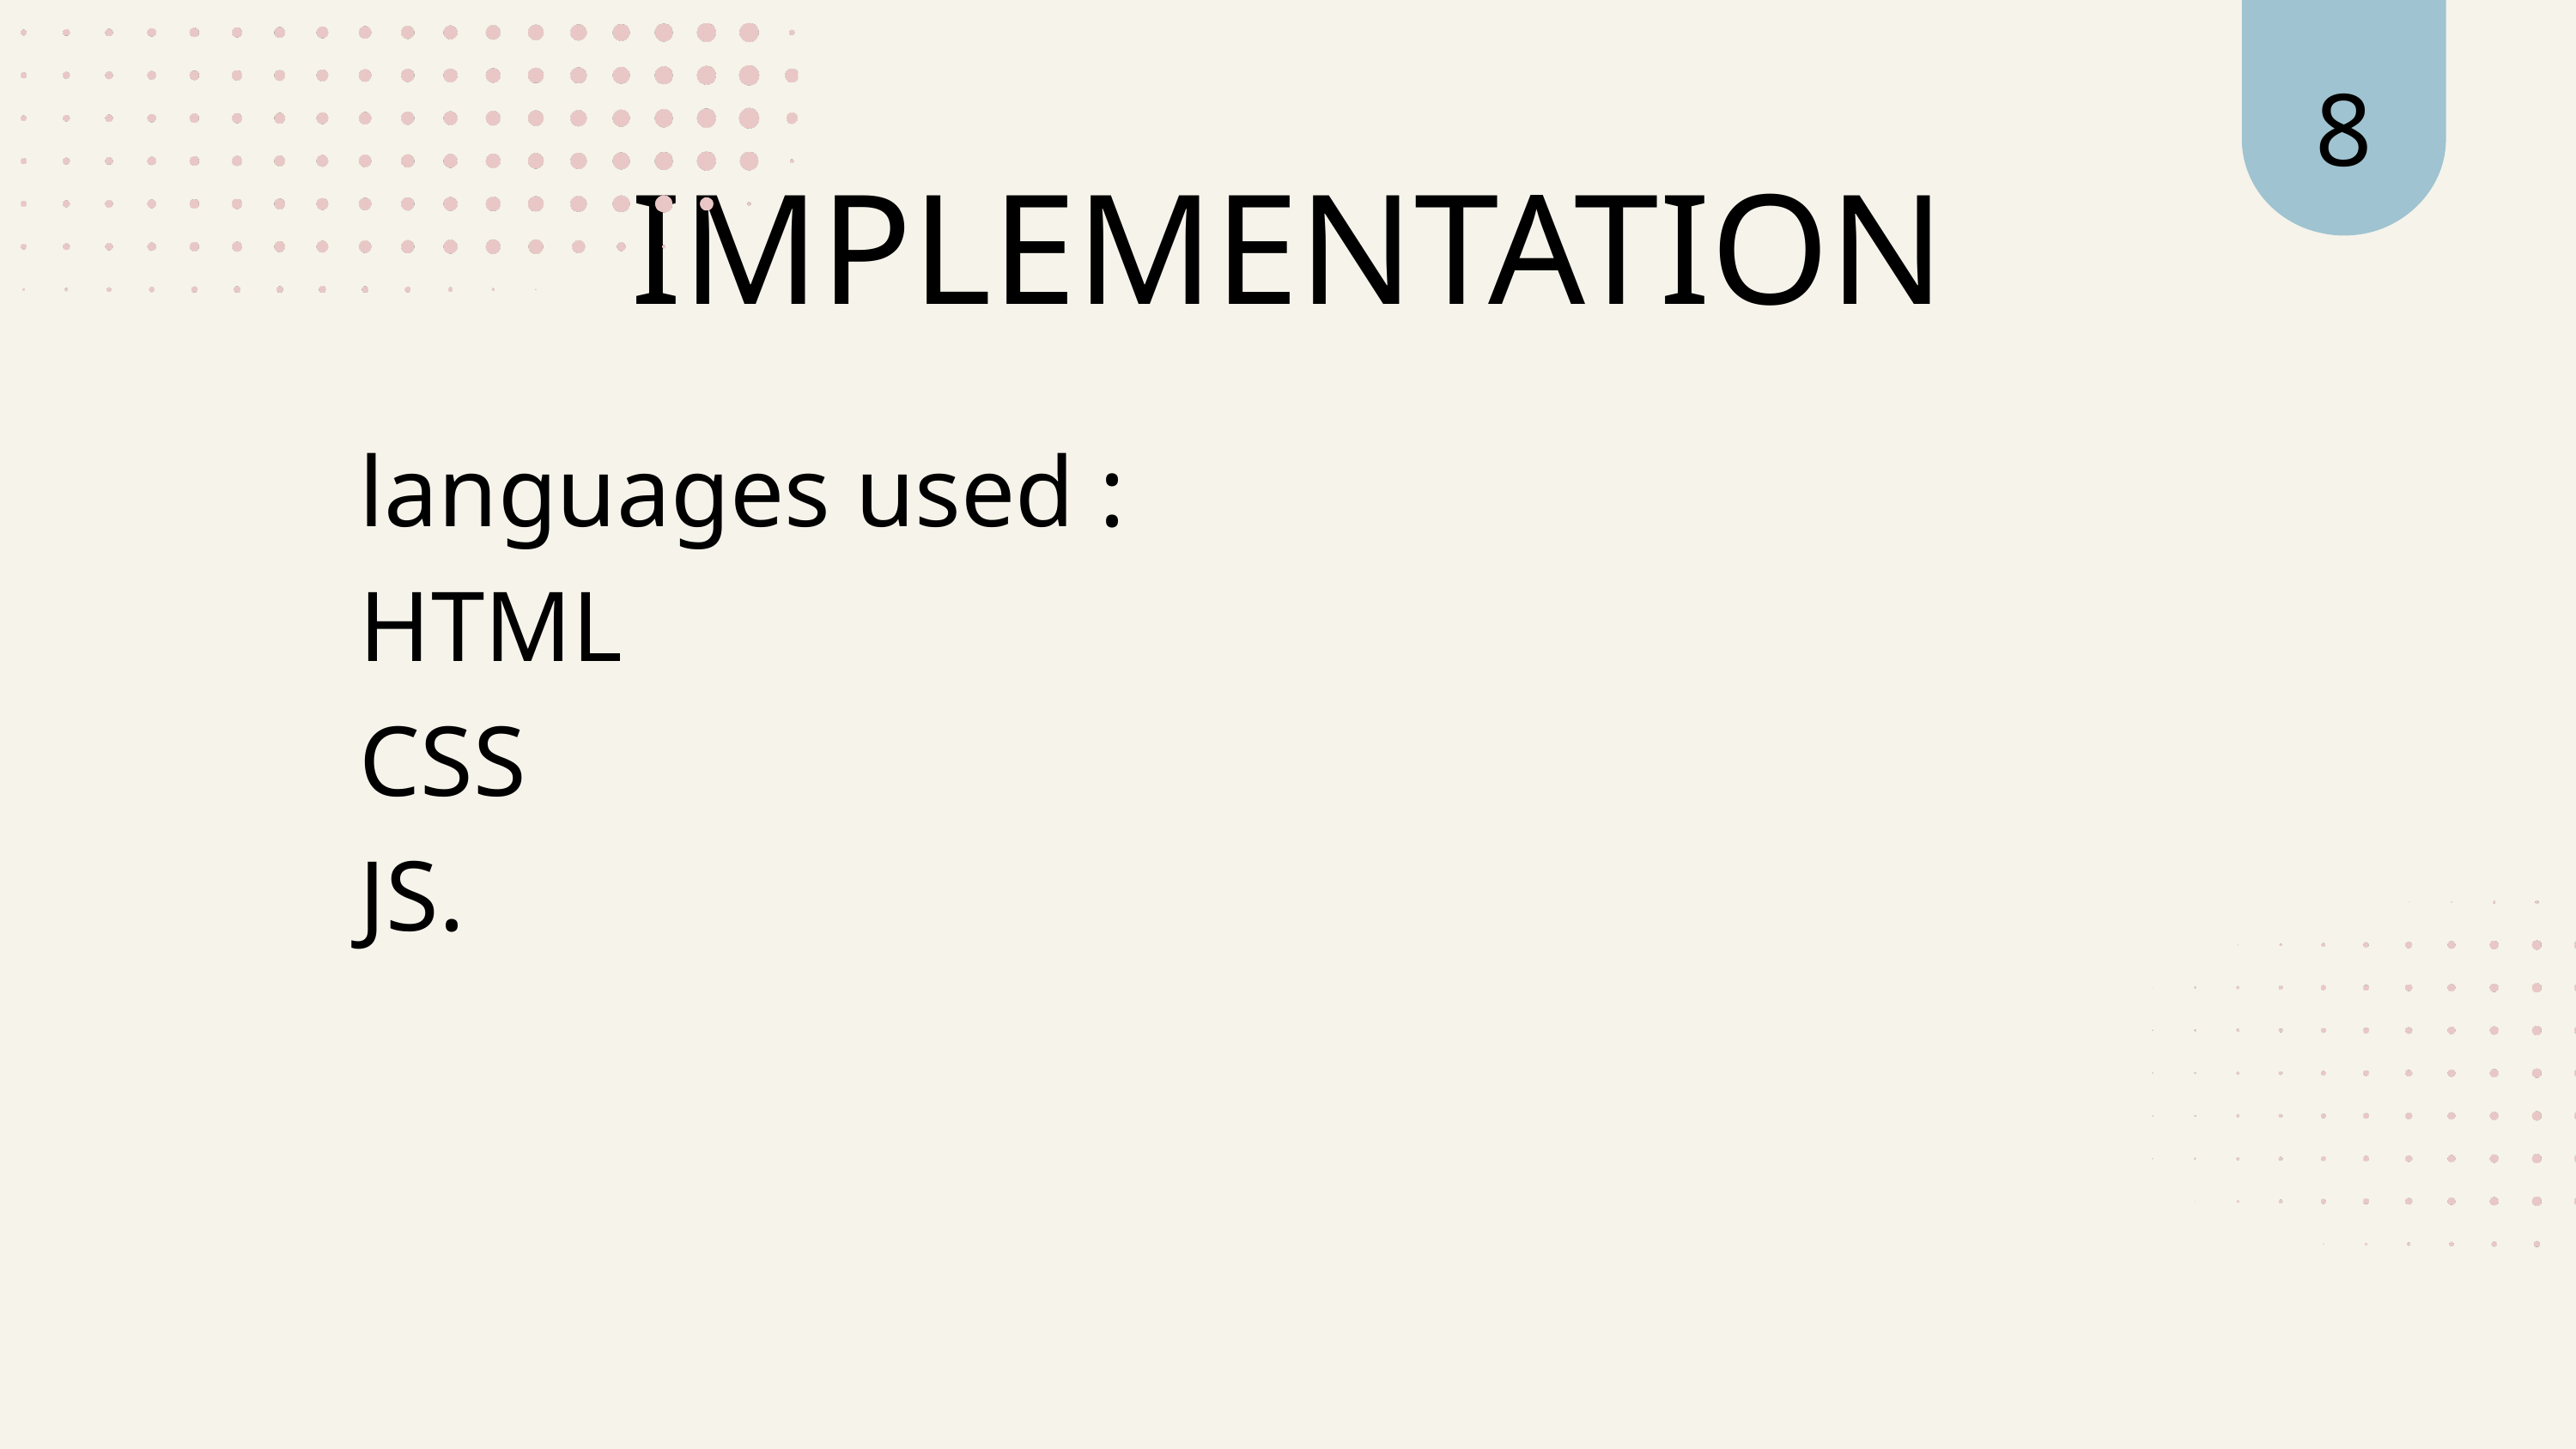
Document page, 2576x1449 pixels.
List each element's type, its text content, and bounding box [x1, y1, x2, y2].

text_box languages used : HTML CSS JS. [359, 410, 2319, 951]
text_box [2233, 0, 2455, 236]
text_box [2110, 898, 2576, 1247]
text_box IMPLEMENTATION [359, 122, 2216, 336]
text_box [0, 0, 799, 293]
